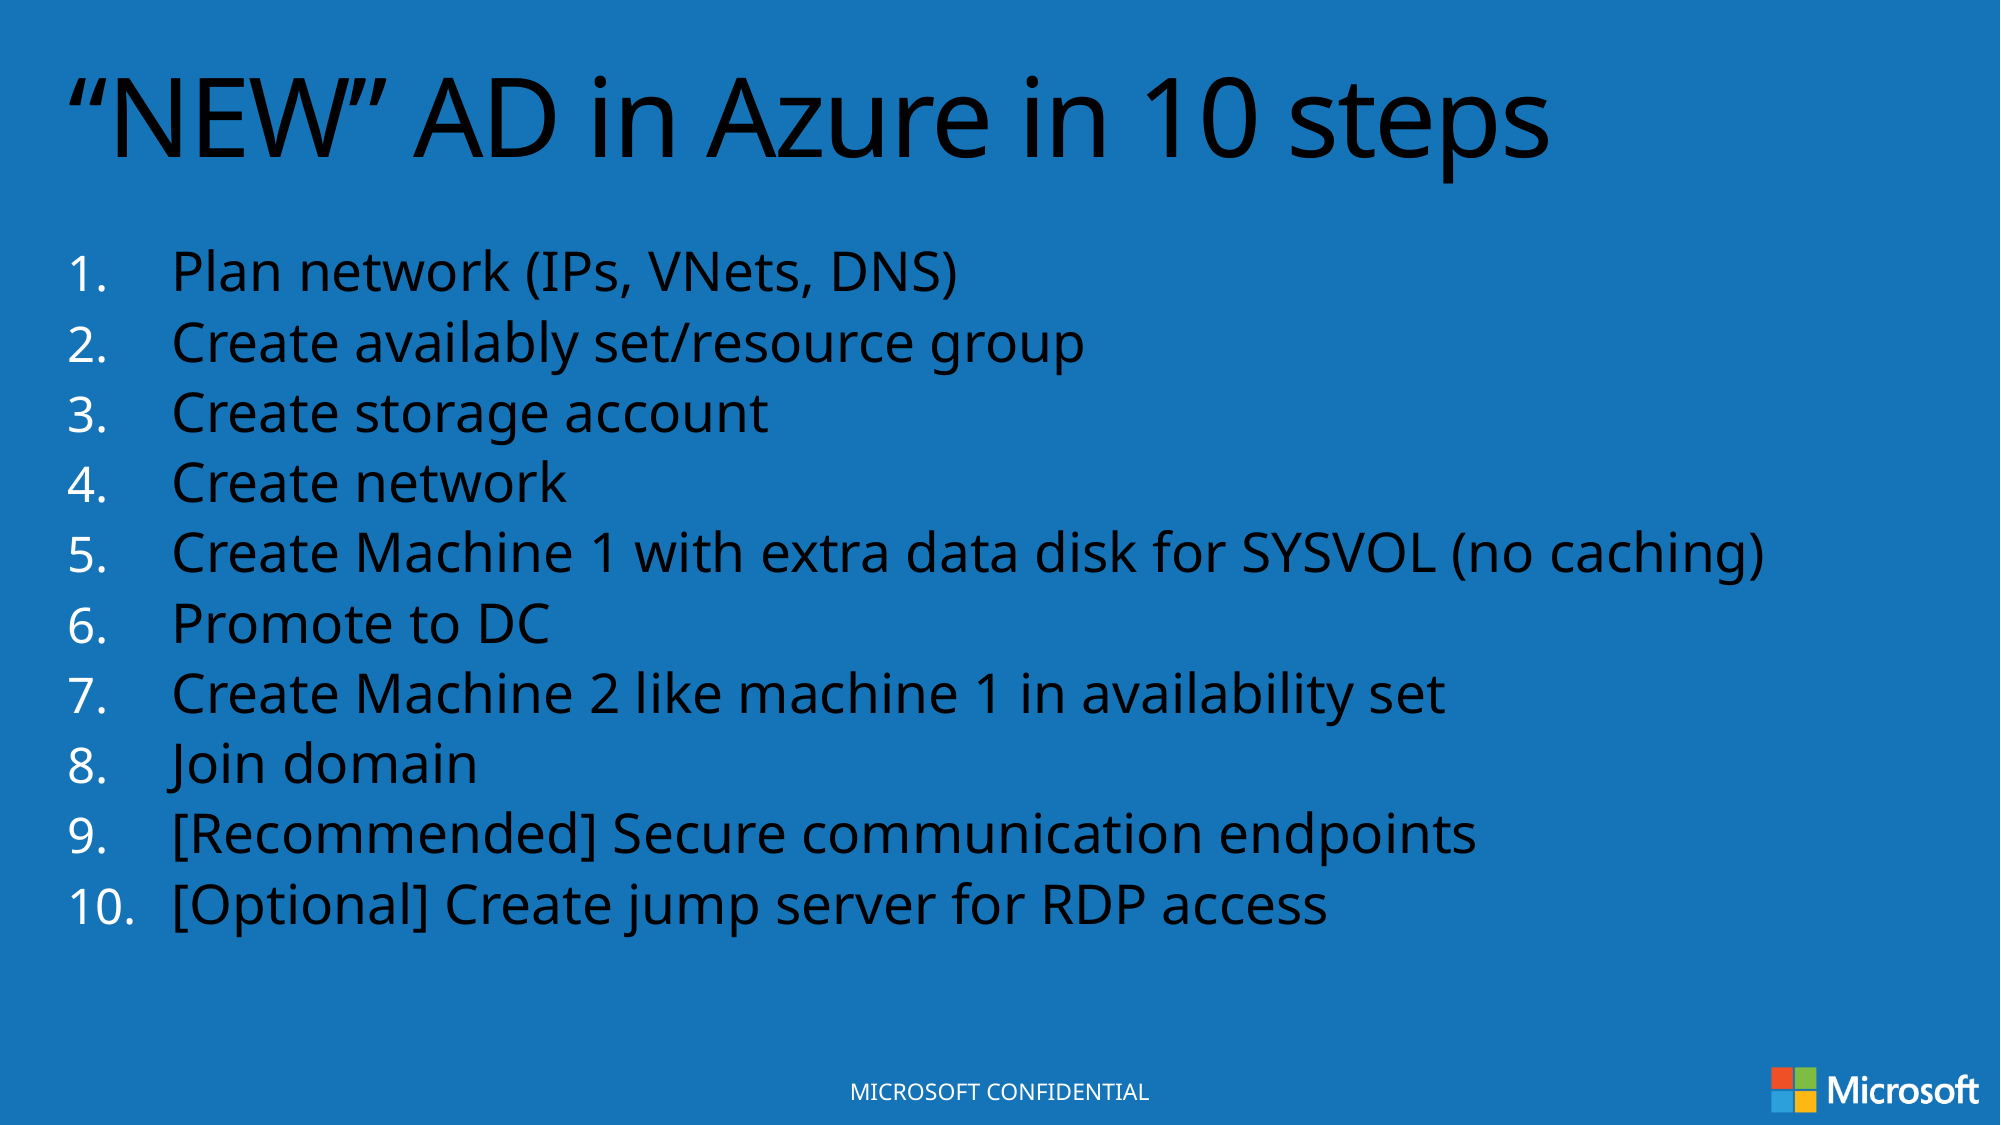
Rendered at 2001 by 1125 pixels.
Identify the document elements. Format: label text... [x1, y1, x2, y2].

picture [1770, 1066, 1980, 1113]
list Plan network (IPs, VNets, DNS) Create availably set/resource group Create storage account Create network Create Machine 1 with extra data disk for SYSVOL (no caching) Promote to DC Create Machine 2 like machine 1 in availability set Join domain [Recommended] Secure communication endpoints [Optional] Create jump server for RDP access [43, 229, 1938, 960]
title “NEW” AD in Azure in 10 steps [44, 47, 1938, 196]
